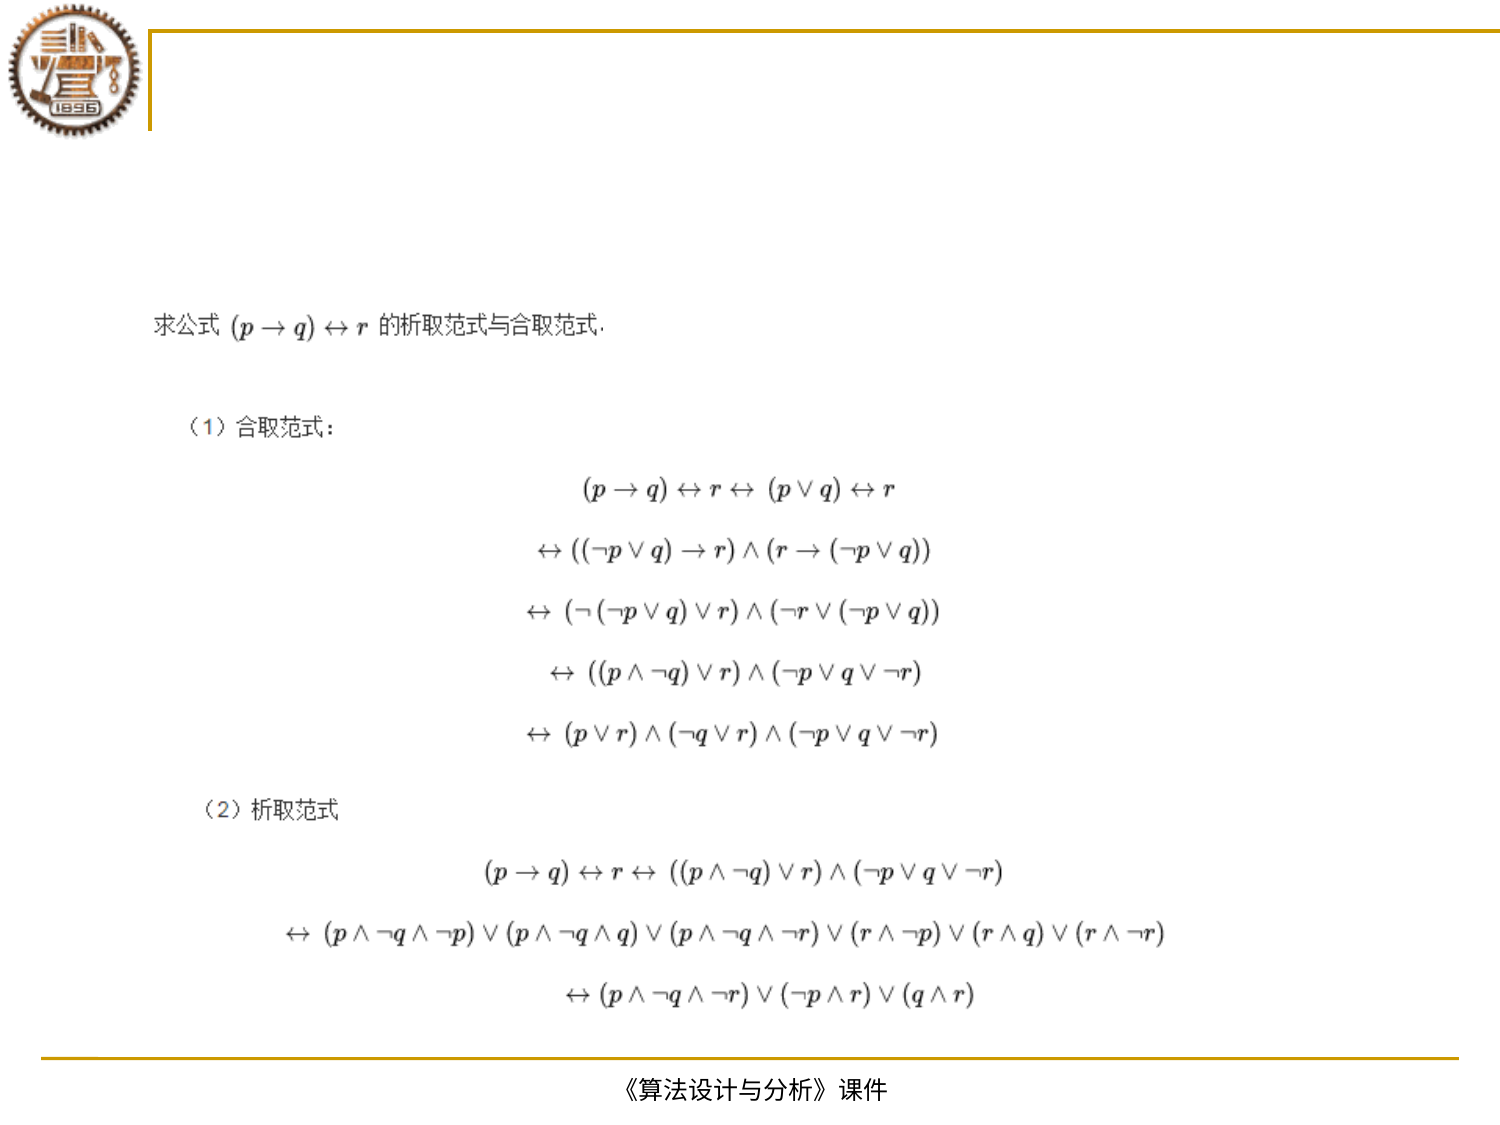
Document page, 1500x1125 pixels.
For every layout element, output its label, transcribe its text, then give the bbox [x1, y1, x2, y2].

footer 《算法设计与分析》课件 [513, 1058, 989, 1112]
slide_number [74, 1058, 426, 1114]
picture [170, 408, 980, 767]
slide_number [1074, 1058, 1426, 1114]
picture [147, 302, 603, 344]
picture [194, 775, 1180, 1039]
picture [0, 0, 150, 150]
